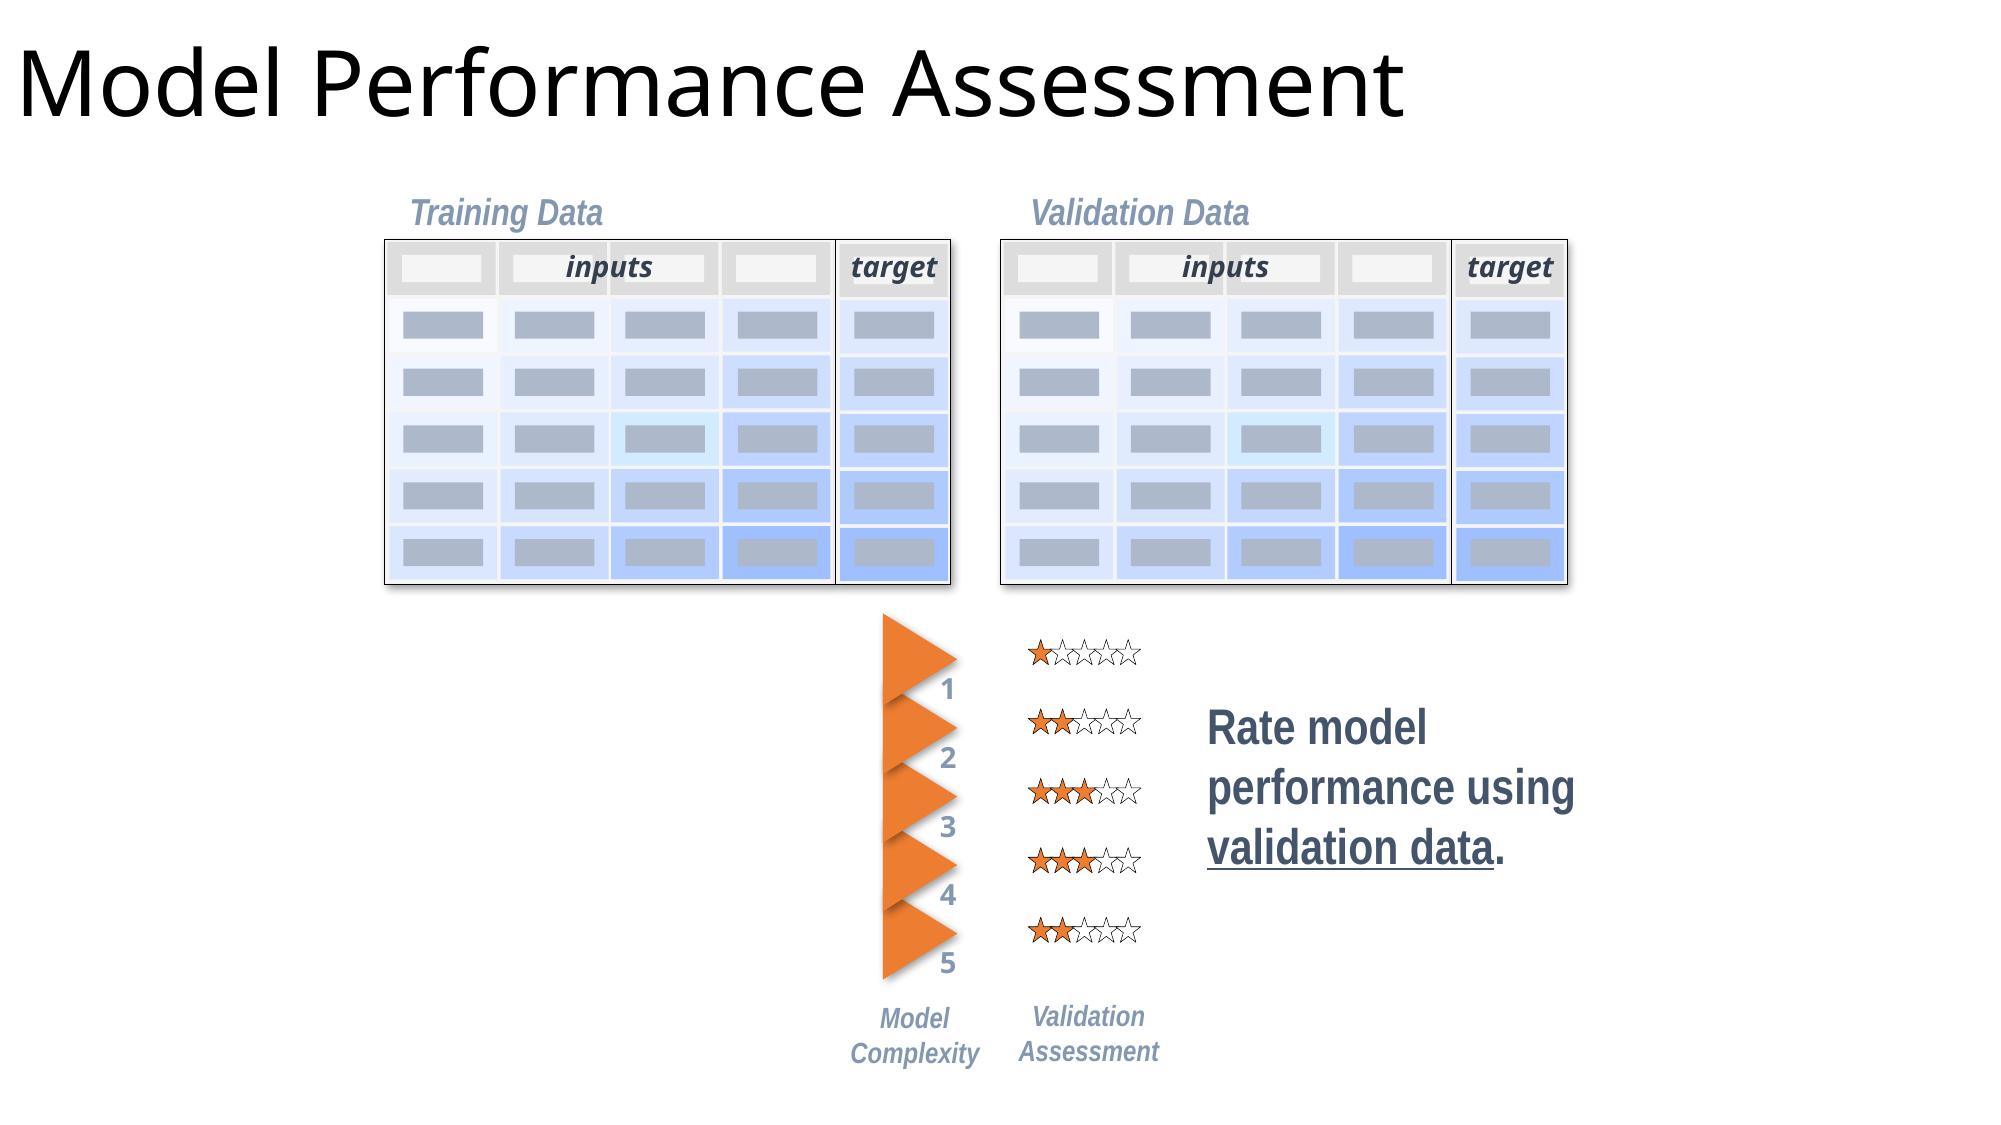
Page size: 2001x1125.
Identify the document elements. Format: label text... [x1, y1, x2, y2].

text_box Model Complexity [835, 991, 995, 1077]
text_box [1028, 847, 1141, 873]
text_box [1028, 778, 1142, 804]
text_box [882, 714, 971, 783]
list [137, 299, 1863, 1014]
title Model Performance Assessment [0, 0, 1725, 196]
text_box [999, 239, 1567, 585]
text_box Training Data [394, 180, 619, 237]
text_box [882, 851, 971, 920]
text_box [882, 920, 971, 988]
text_box Validation Assessment [1003, 990, 1175, 1075]
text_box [1028, 917, 1141, 943]
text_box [882, 783, 971, 851]
text_box Validation Data [1015, 180, 1265, 237]
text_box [882, 613, 971, 714]
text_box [383, 239, 951, 585]
text_box Rate model performance using validation data. [1192, 687, 1636, 883]
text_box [1028, 639, 1141, 665]
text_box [1028, 708, 1141, 735]
